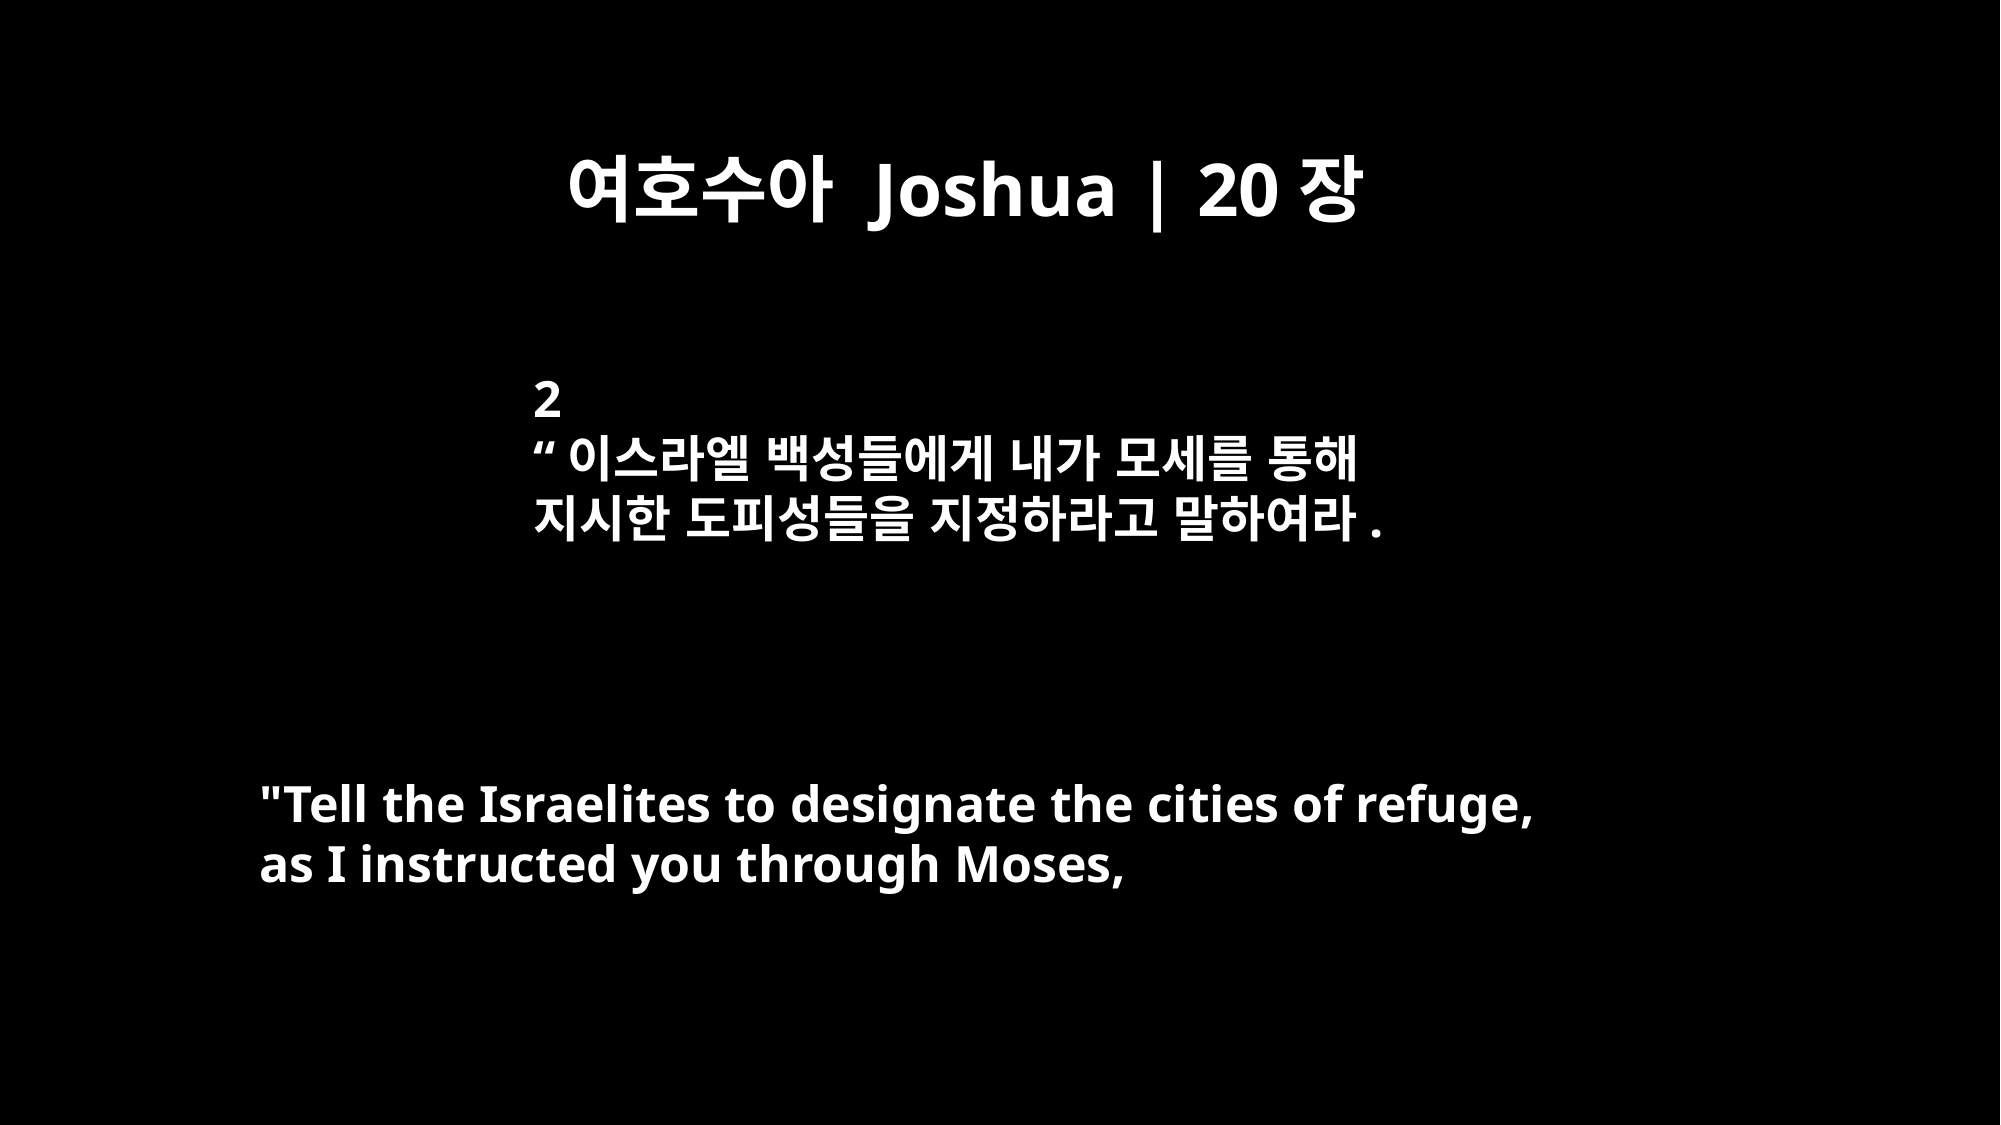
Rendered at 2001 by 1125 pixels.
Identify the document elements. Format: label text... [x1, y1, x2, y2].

text_box "Tell the Israelites to designate the cities of refuge, as I instructed you through Moses, [244, 764, 1563, 900]
text_box 2 “이스라엘 백성들에게 내가 모세를 통해 지시한 도피성들을 지정하라고 말하여라. [518, 359, 1399, 555]
text_box 여호수아 Joshua | 20장 [551, 136, 1381, 239]
